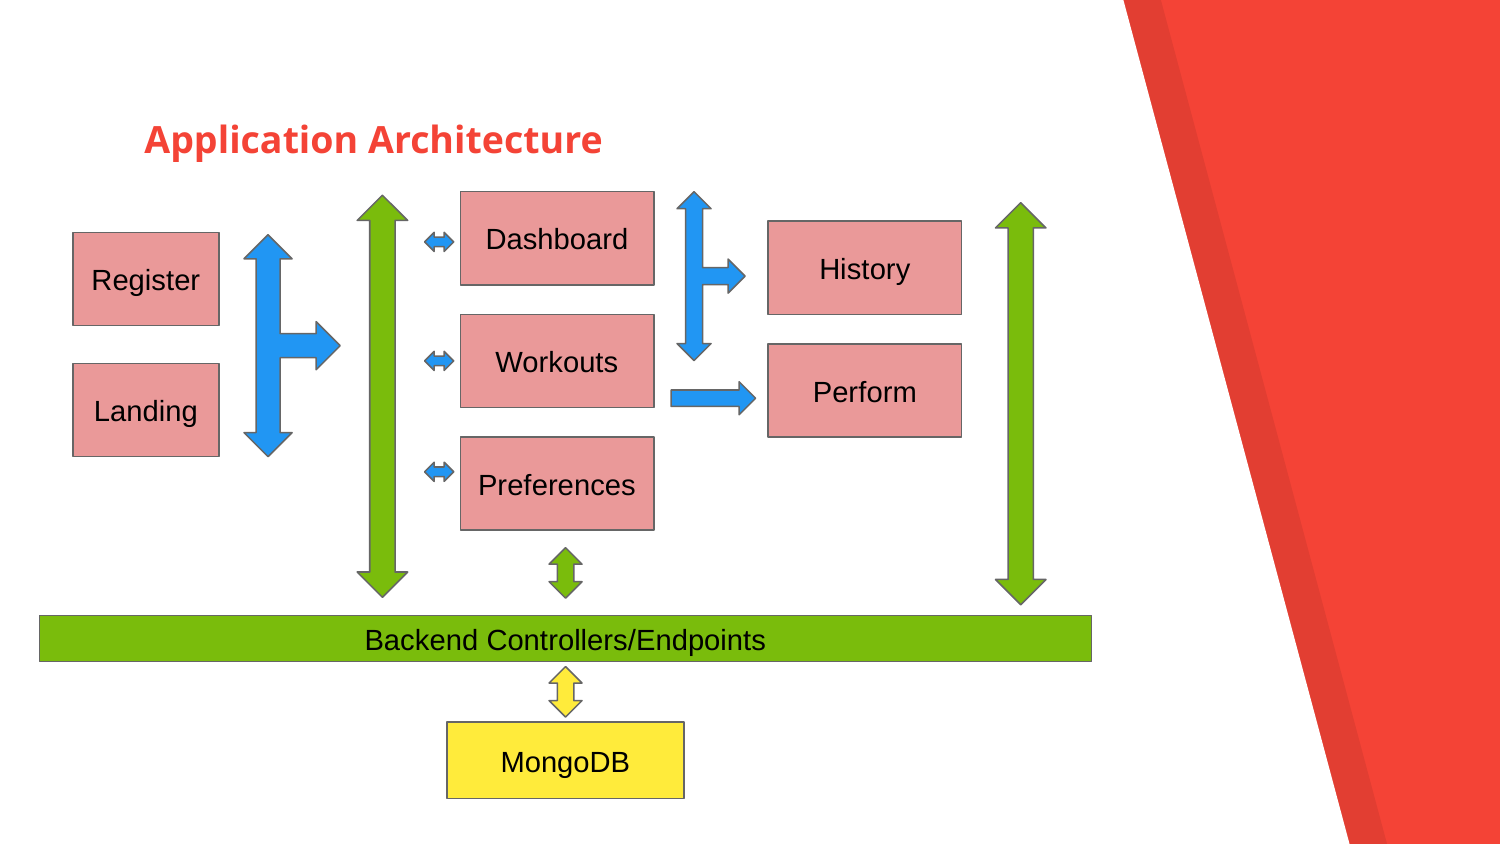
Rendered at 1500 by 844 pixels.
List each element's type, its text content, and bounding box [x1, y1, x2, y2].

text_box Perform [768, 343, 962, 437]
text_box [549, 666, 583, 718]
text_box Landing [72, 363, 219, 457]
text_box Register [72, 232, 219, 326]
text_box MongoDB [447, 721, 685, 799]
text_box [995, 202, 1046, 605]
text_box Backend Controllers/Endpoints [39, 615, 1092, 662]
text_box [671, 381, 756, 415]
text_box [424, 462, 454, 482]
text_box History [768, 221, 962, 315]
text_box [357, 195, 408, 598]
text_box Preferences [460, 437, 654, 531]
text_box Dashboard [460, 191, 654, 285]
text_box Workouts [460, 314, 654, 408]
title Application Architecture [129, 109, 918, 177]
text_box [549, 547, 583, 599]
text_box [677, 191, 746, 361]
text_box [424, 232, 454, 252]
text_box [244, 234, 341, 457]
text_box [424, 351, 454, 371]
